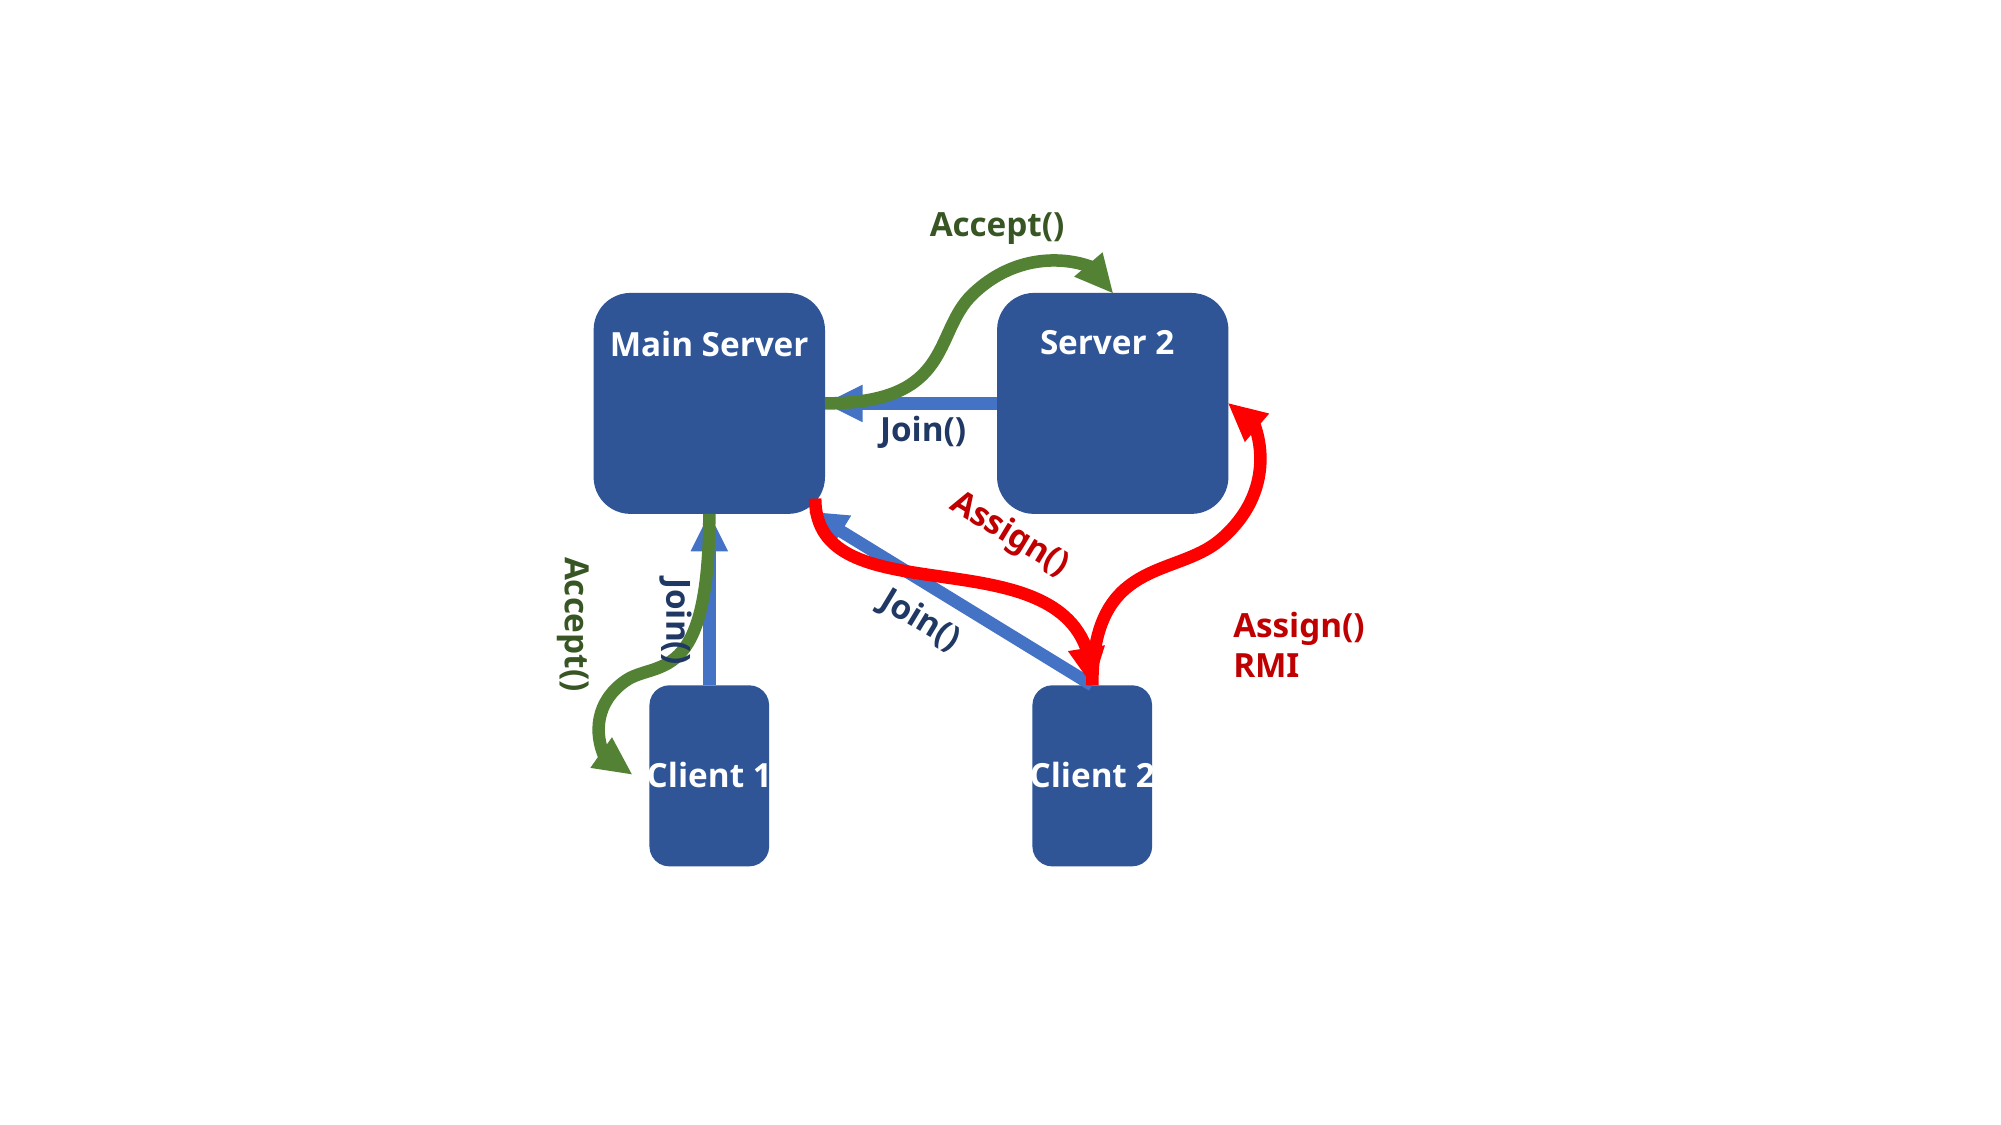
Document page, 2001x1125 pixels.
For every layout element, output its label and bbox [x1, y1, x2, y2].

text_box [550, 195, 1370, 867]
